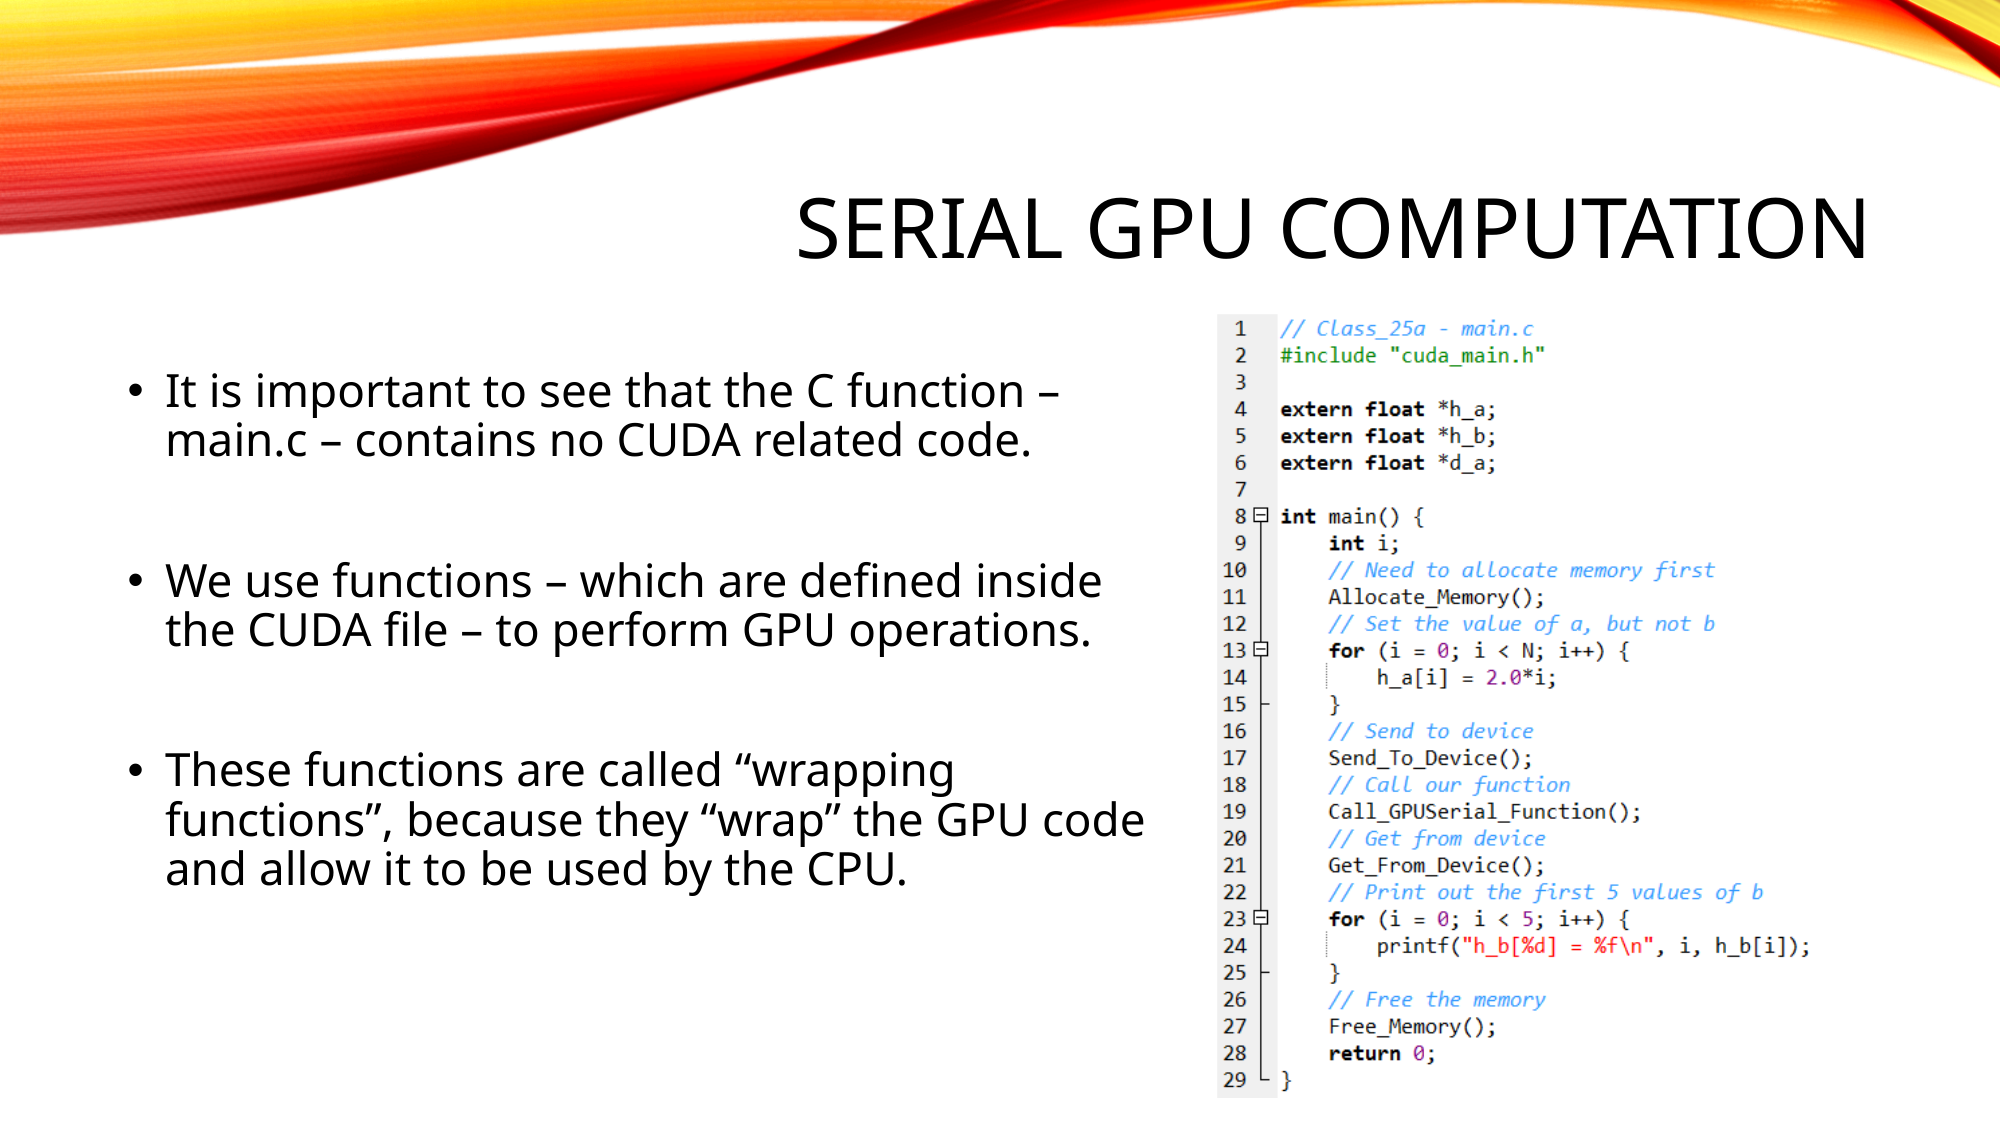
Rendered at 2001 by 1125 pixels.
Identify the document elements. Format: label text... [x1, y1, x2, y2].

picture [1216, 313, 1825, 1099]
title SERIAL GPU COMPUTATION [474, 125, 1888, 338]
list It is important to see that the C function – main.c – contains no CUDA related code. We use functions – which are defined inside the CUDA file – to perform GPU operations. These functions are called “wrapping functions”, because they “wrap” the GPU code and allow it to be used by the CPU. [112, 360, 1167, 1077]
picture [0, 0, 2000, 237]
